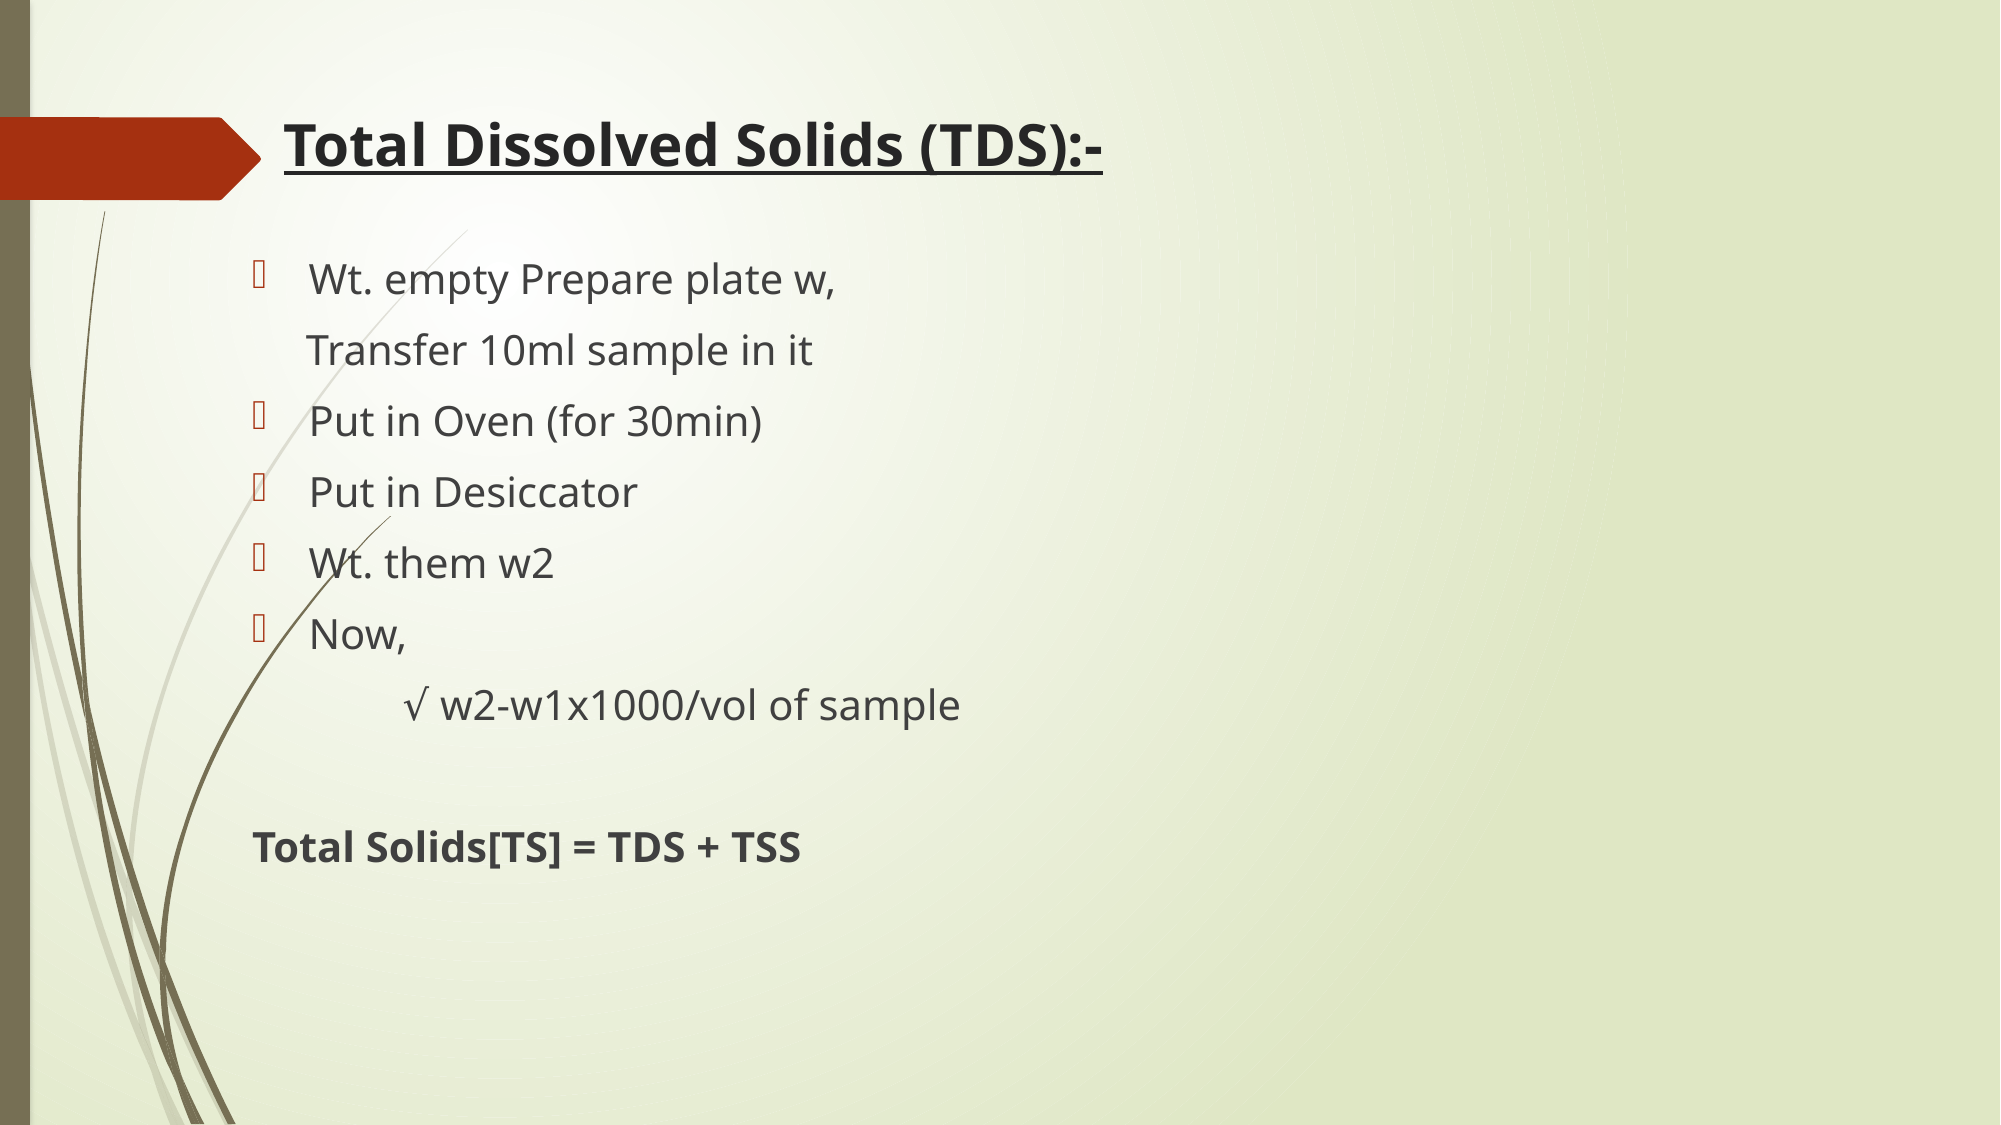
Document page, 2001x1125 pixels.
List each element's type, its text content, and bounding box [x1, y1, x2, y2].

title Total Dissolved Solids (TDS):- [269, 100, 1731, 192]
list Wt. empty Prepare plate w, Transfer 10ml sample in it Put in Oven (for 30min) Put in Desiccator Wt. them w2 Now, √ w2-w1x1000/vol of sample Total Solids[TS] = TDS + TSS [237, 245, 1700, 1125]
